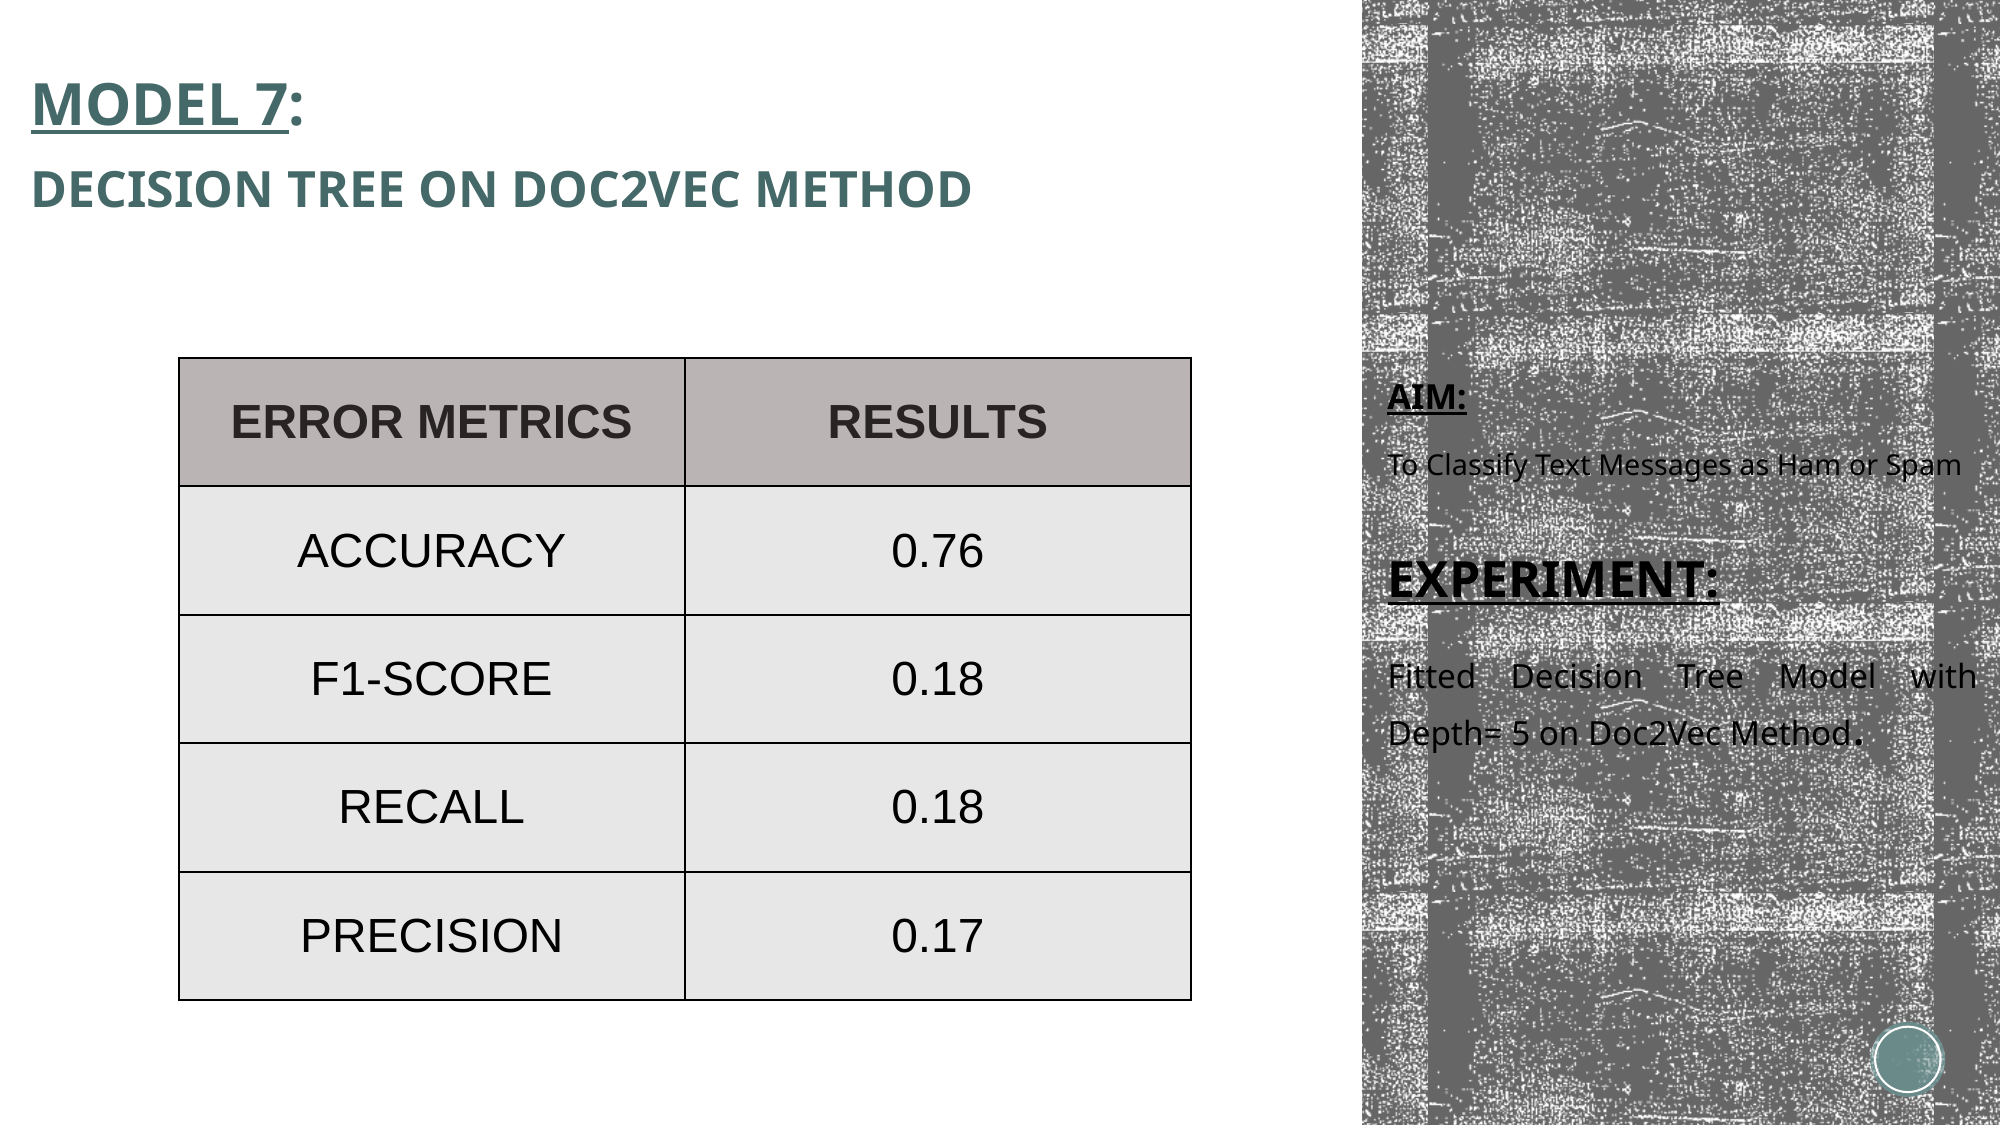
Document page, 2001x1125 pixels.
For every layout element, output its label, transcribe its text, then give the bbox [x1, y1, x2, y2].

table_cell RECALL [180, 744, 684, 871]
table_header ERROR METRICS [180, 359, 684, 485]
table_cell F1-SCORE [180, 616, 684, 742]
table_cell ACCURACY [180, 487, 684, 614]
table_header RESULTS [686, 359, 1190, 485]
table_cell 0.18 [686, 616, 1190, 742]
text_box EXPERIMENT: Fitted Decision Tree Model with Depth= 5 on Doc2Vec Method. [1372, 521, 1994, 766]
table_cell PRECISION [180, 873, 684, 999]
table_cell 0.18 [686, 744, 1190, 871]
title AIM: To Classify Text Messages as Ham or Spam [1372, 355, 1994, 490]
list MODEL 7: DECISION TREE ON DOC2VEC METHOD [15, 59, 1388, 292]
table_cell 0.76 [686, 487, 1190, 614]
table_cell 0.17 [686, 873, 1190, 999]
